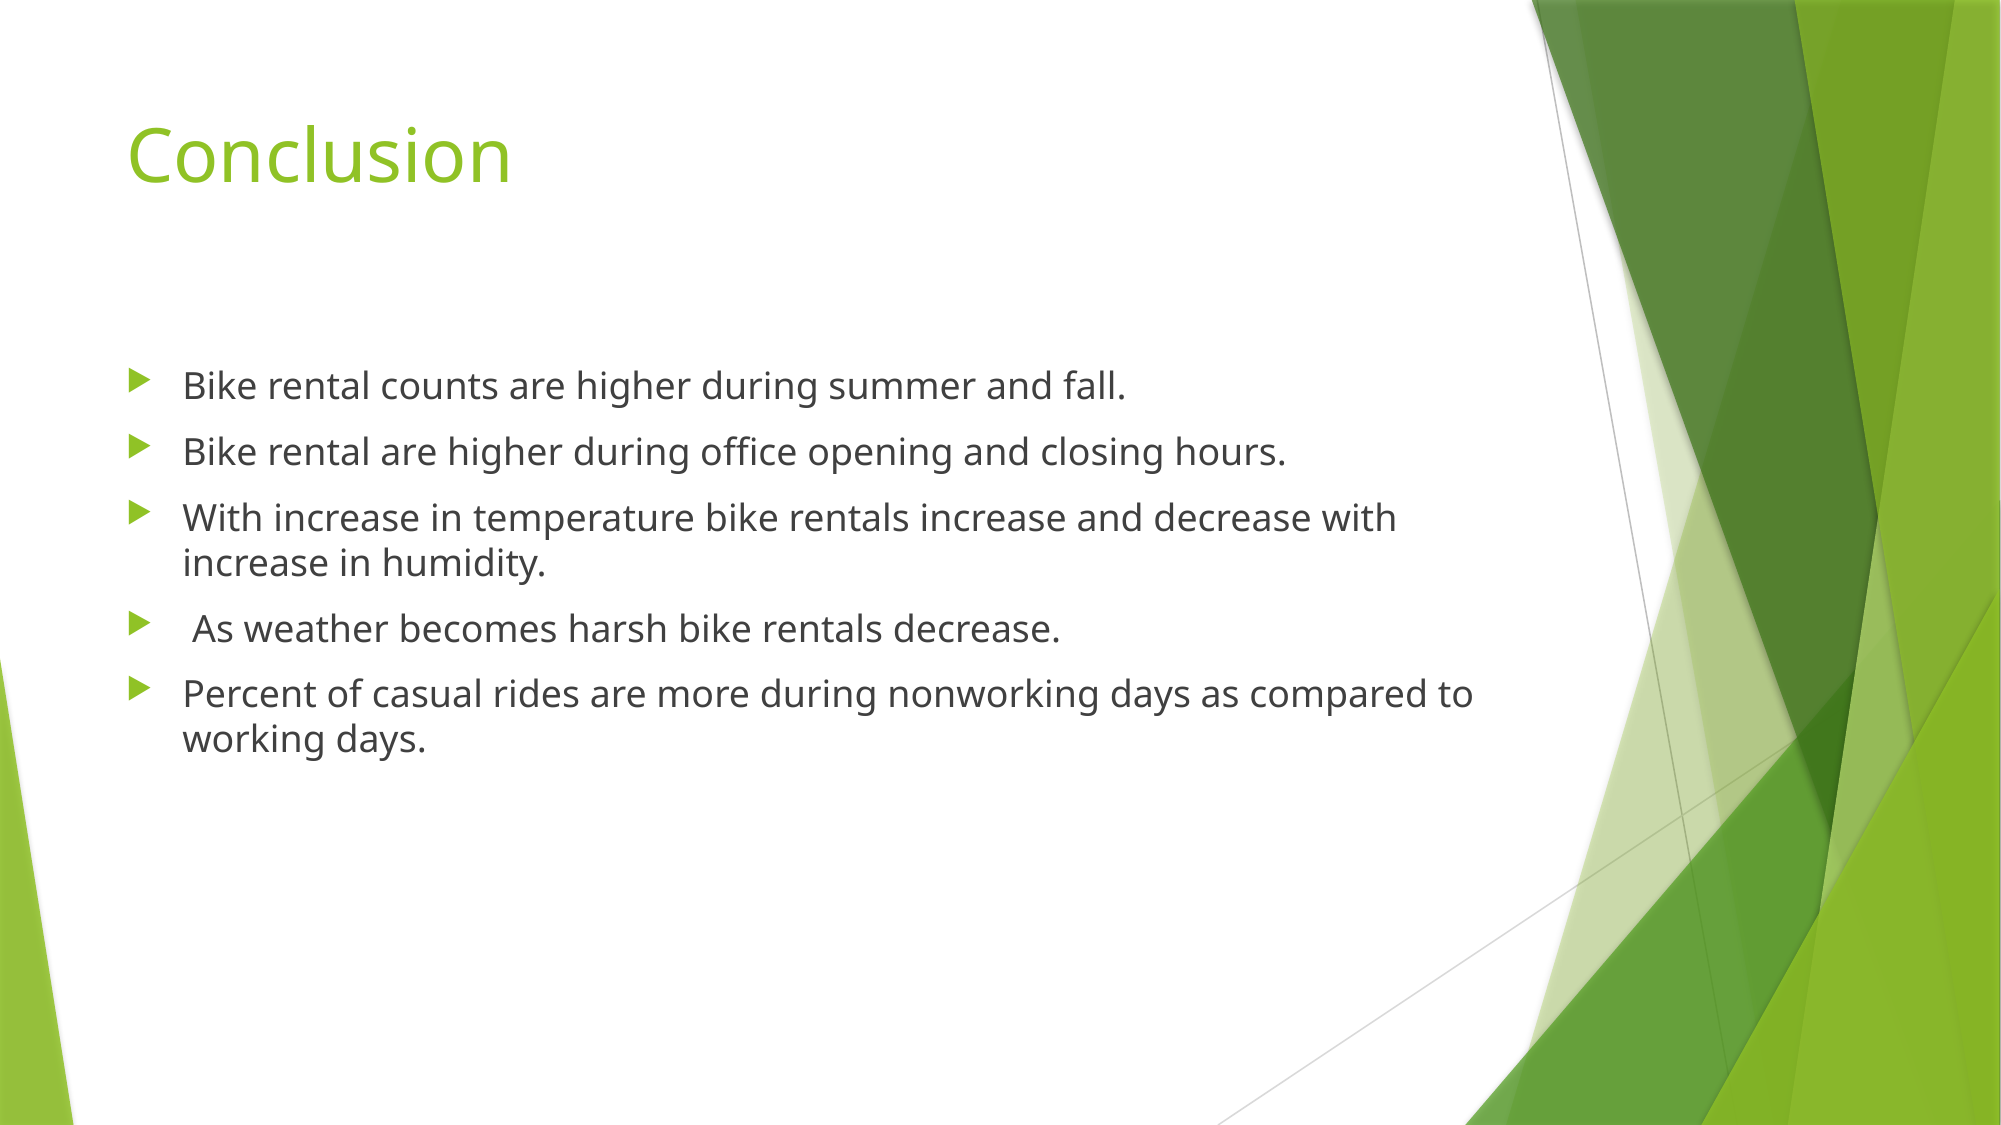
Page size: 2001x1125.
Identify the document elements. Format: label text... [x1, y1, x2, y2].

list Bike rental counts are higher during summer and fall. Bike rental are higher during office opening and closing hours. With increase in temperature bike rentals increase and decrease with increase in humidity. As weather becomes harsh bike rentals decrease. Percent of casual rides are more during nonworking days as compared to working days. [111, 354, 1522, 992]
title Conclusion [111, 99, 1522, 317]
